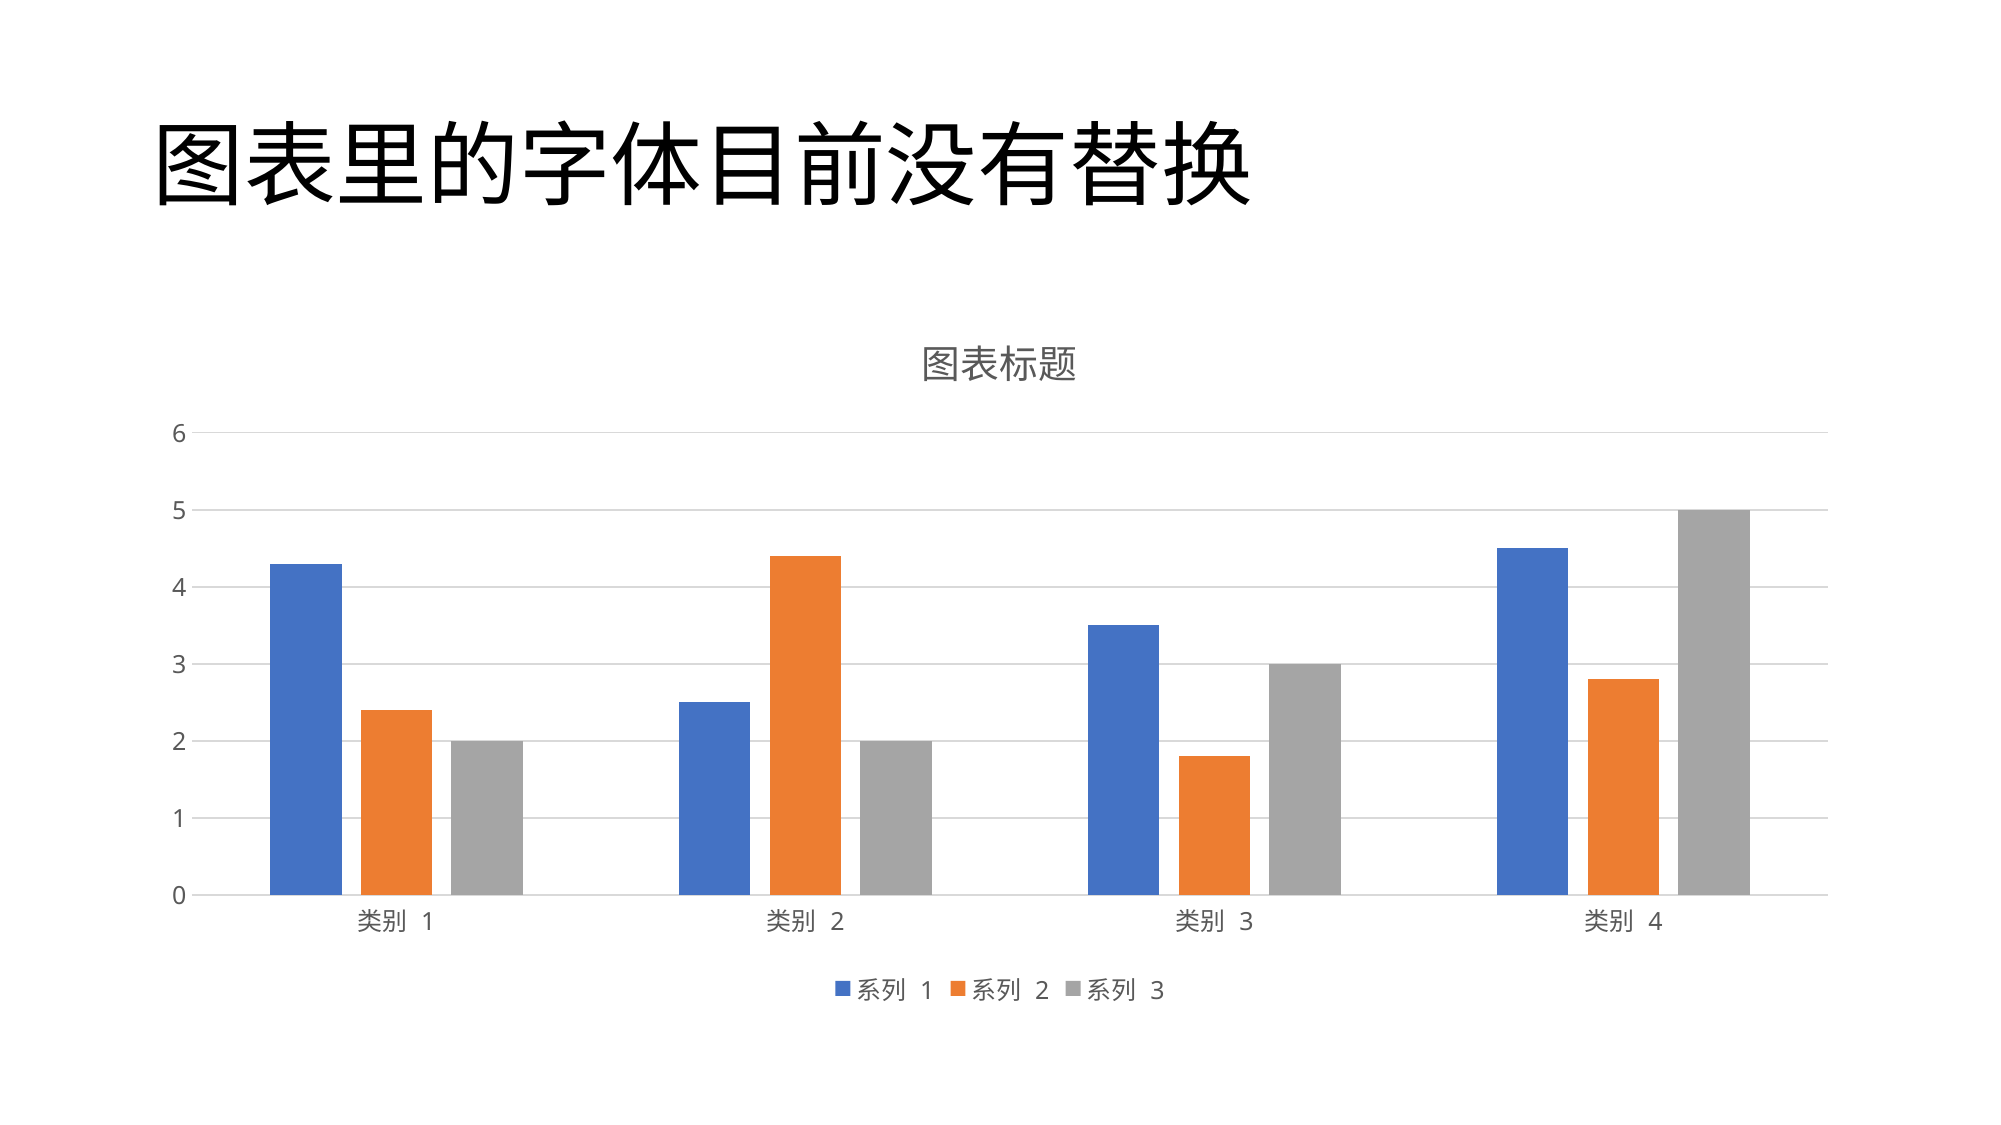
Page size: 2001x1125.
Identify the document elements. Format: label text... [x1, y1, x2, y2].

title 图表里的字体目前没有替换 [137, 59, 1863, 278]
chart [137, 299, 1863, 1014]
